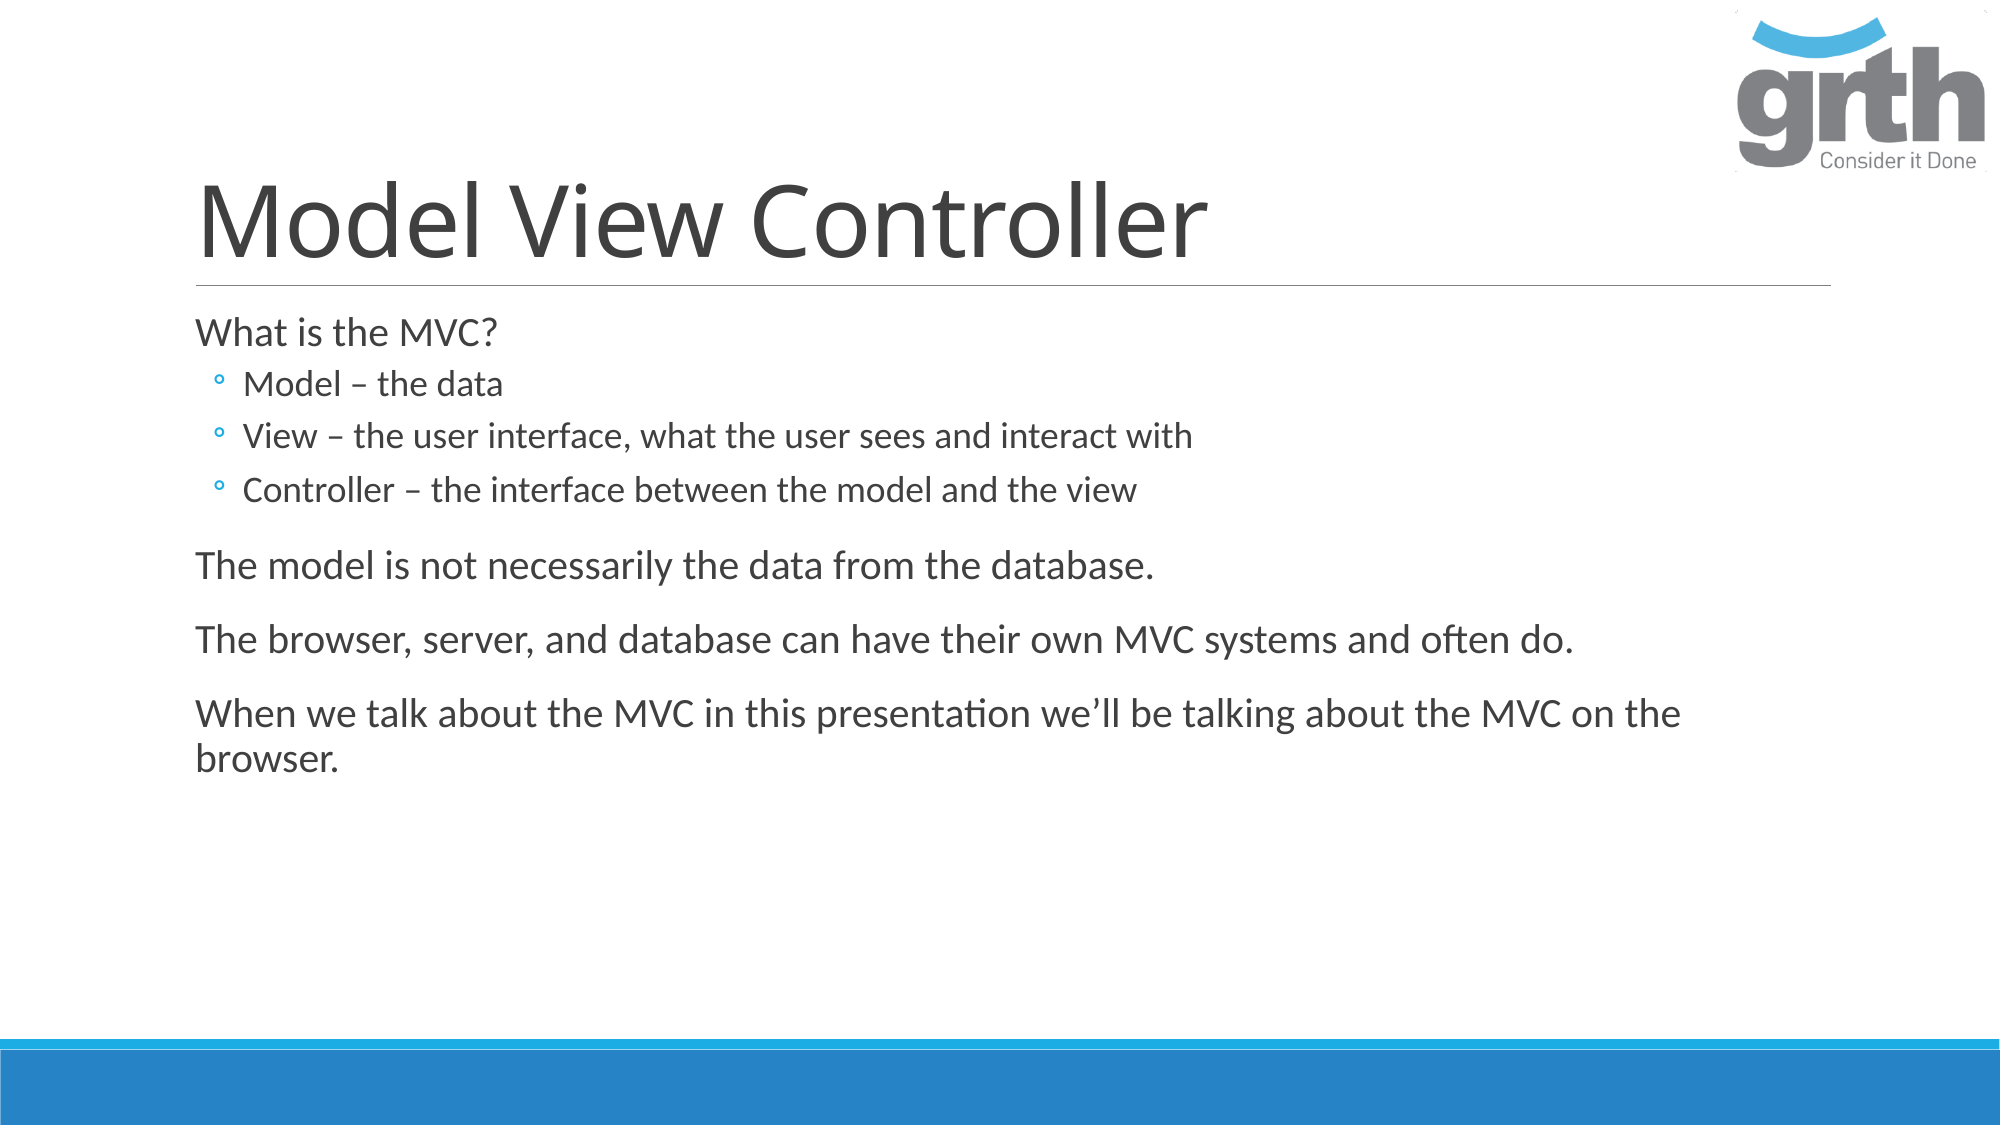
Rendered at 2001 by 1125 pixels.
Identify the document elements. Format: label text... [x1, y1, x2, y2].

picture [1735, 10, 1987, 172]
title Model View Controller [180, 47, 1830, 285]
list What is the MVC? Model – the data View – the user interface, what the user sees and interact with Controller – the interface between the model and the view The model is not necessarily the data from the database. The browser, server, and database can have their own MVC systems and often do. When we talk about the MVC in this presentation we’ll be talking about the MVC on the browser. [180, 302, 1830, 963]
